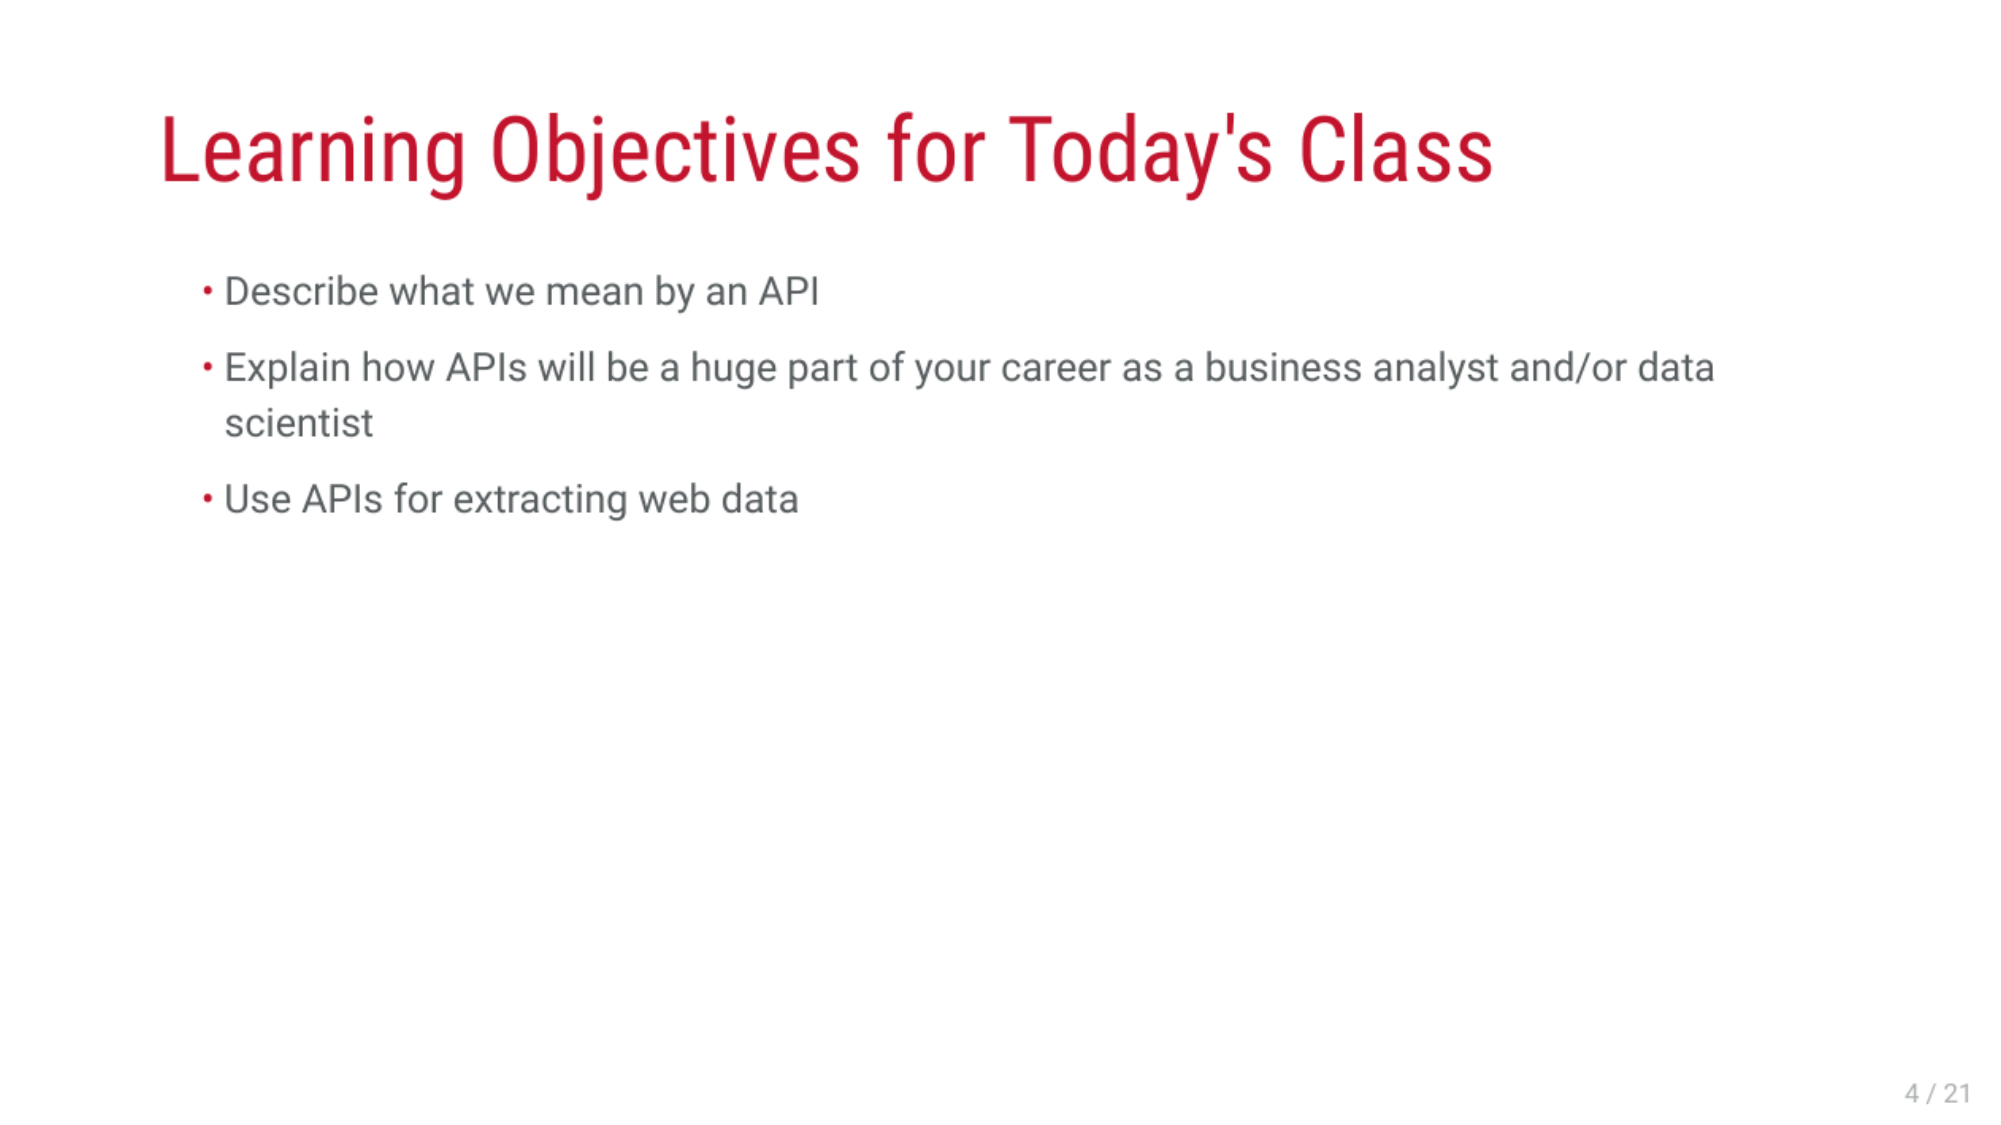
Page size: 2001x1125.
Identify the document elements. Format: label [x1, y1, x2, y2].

list [0, 0, 2000, 1125]
